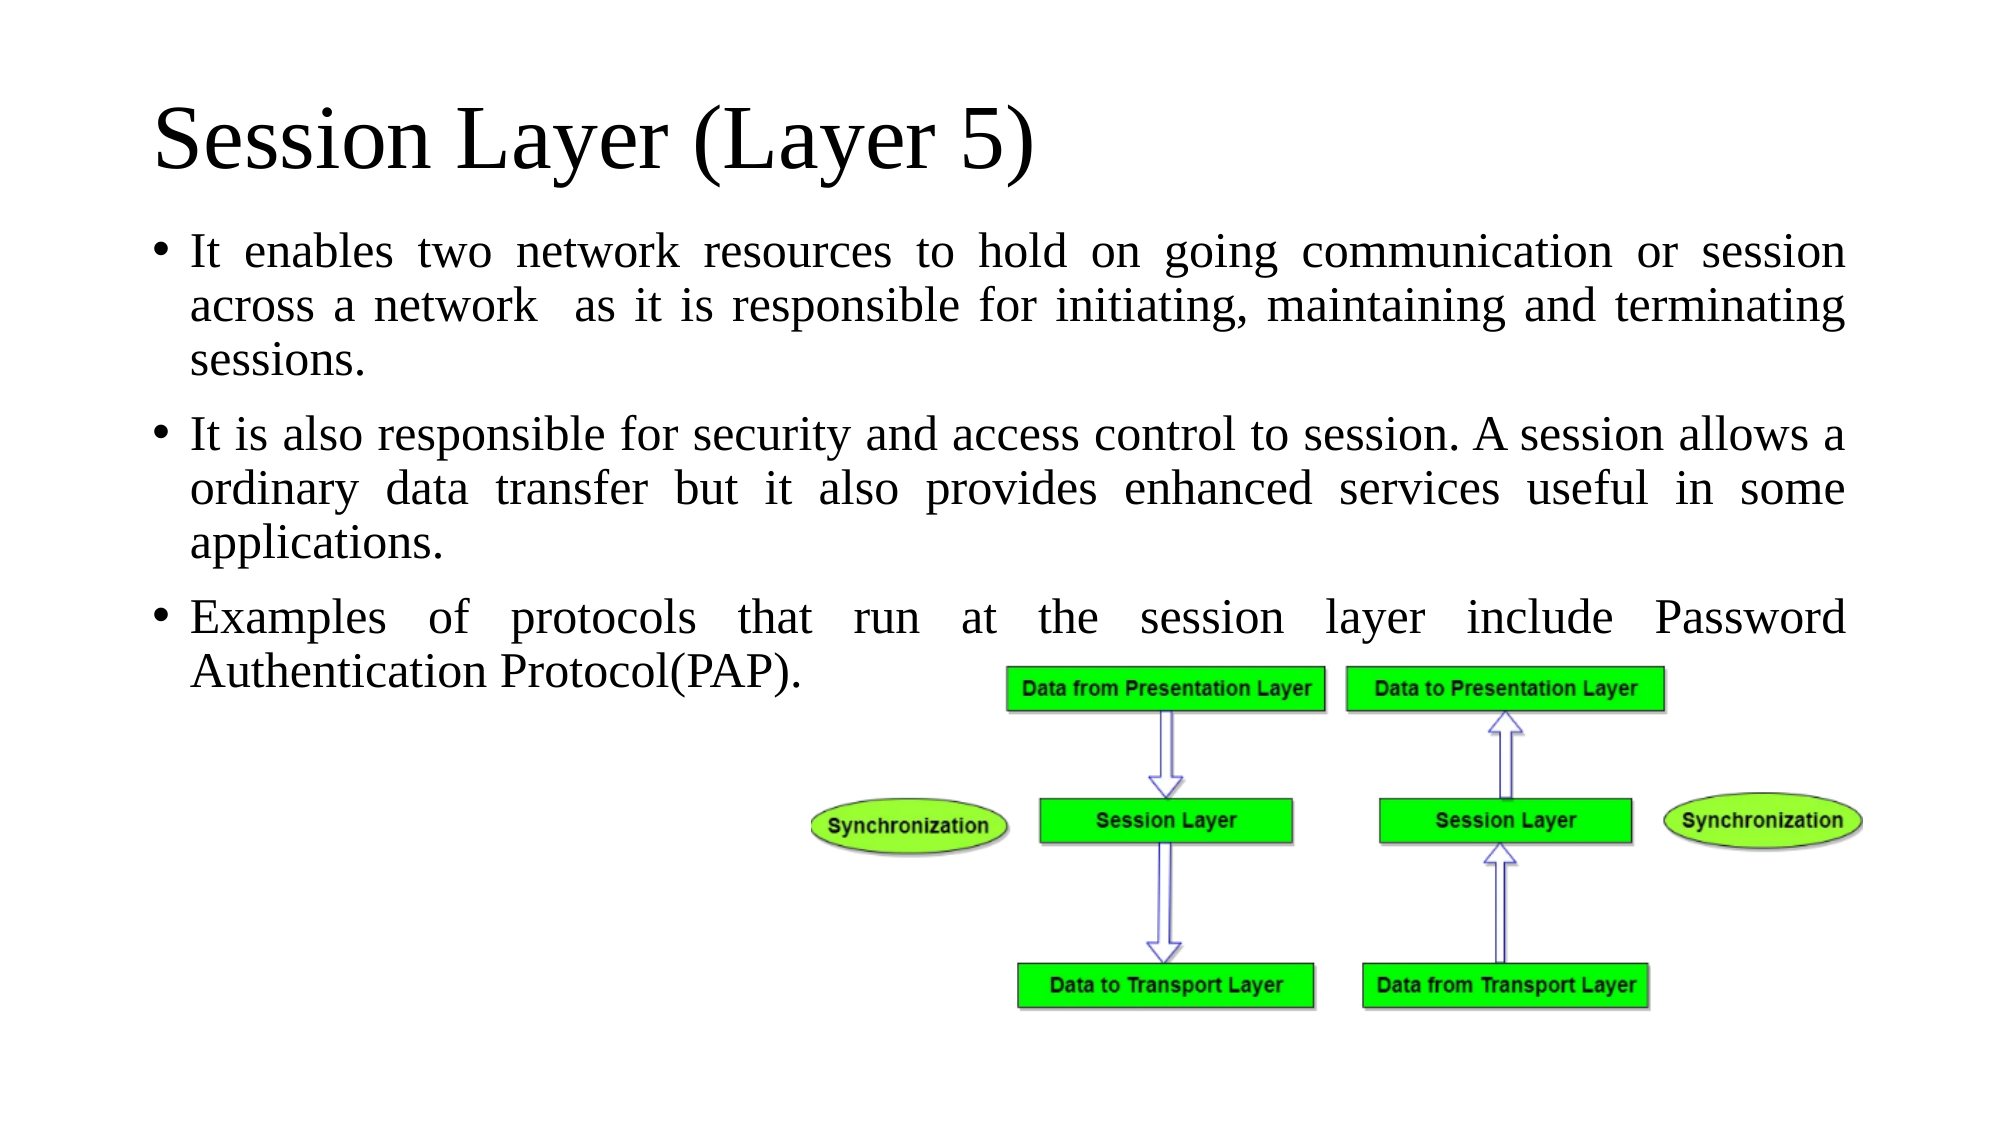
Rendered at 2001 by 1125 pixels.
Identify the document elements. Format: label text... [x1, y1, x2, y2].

title Session Layer (Layer 5) [137, 59, 1863, 217]
list It enables two network resources to hold on going communication or session across a network as it is responsible for initiating, maintaining and terminating sessions. It is also responsible for security and access control to session. A session allows a ordinary data transfer but it also provides enhanced services useful in some applications. Examples of protocols that run at the session layer include Password Authentication Protocol(PAP). [137, 217, 1863, 1014]
picture [811, 652, 1863, 1014]
